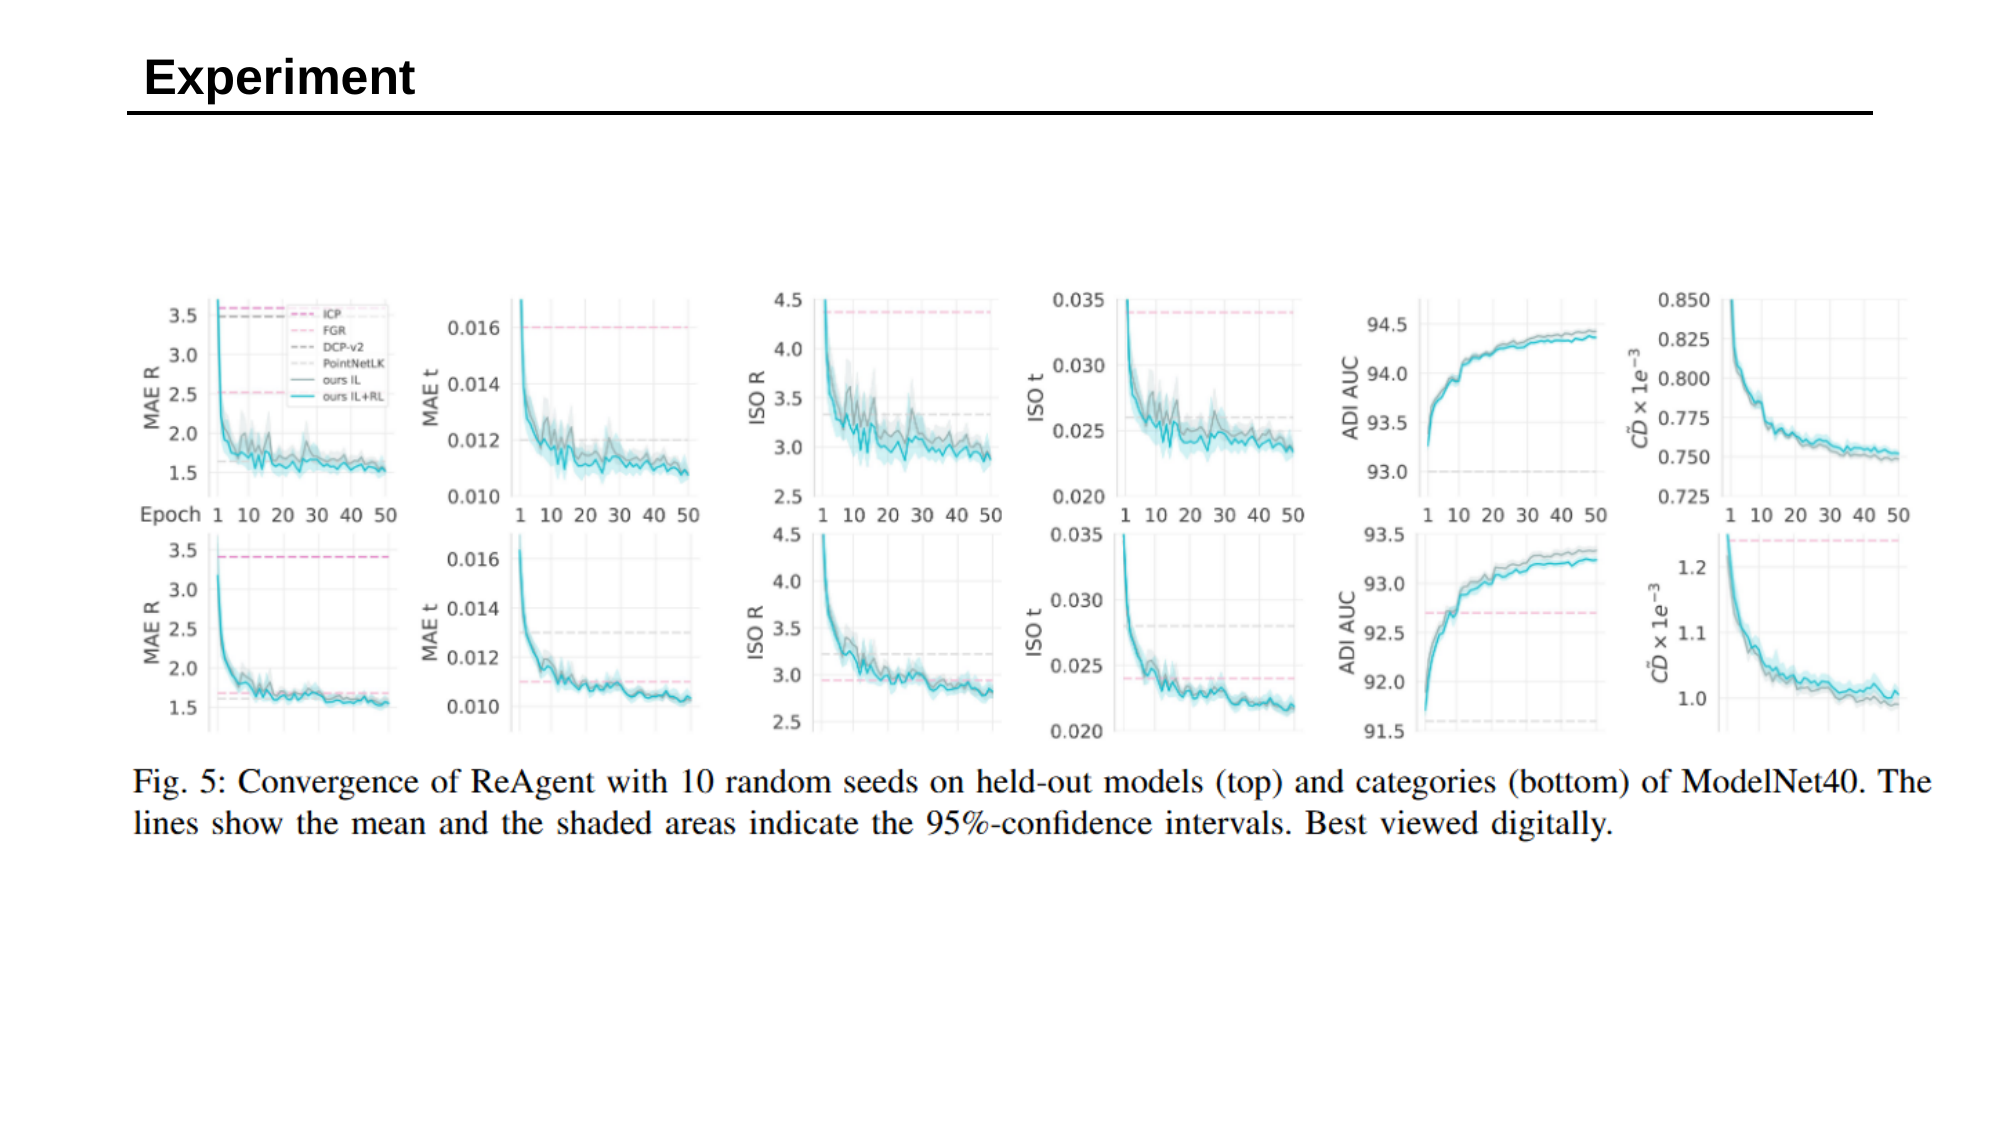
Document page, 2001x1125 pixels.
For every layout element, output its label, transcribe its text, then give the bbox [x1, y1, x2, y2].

picture [100, 277, 1948, 848]
text_box Experiment [128, 37, 431, 112]
